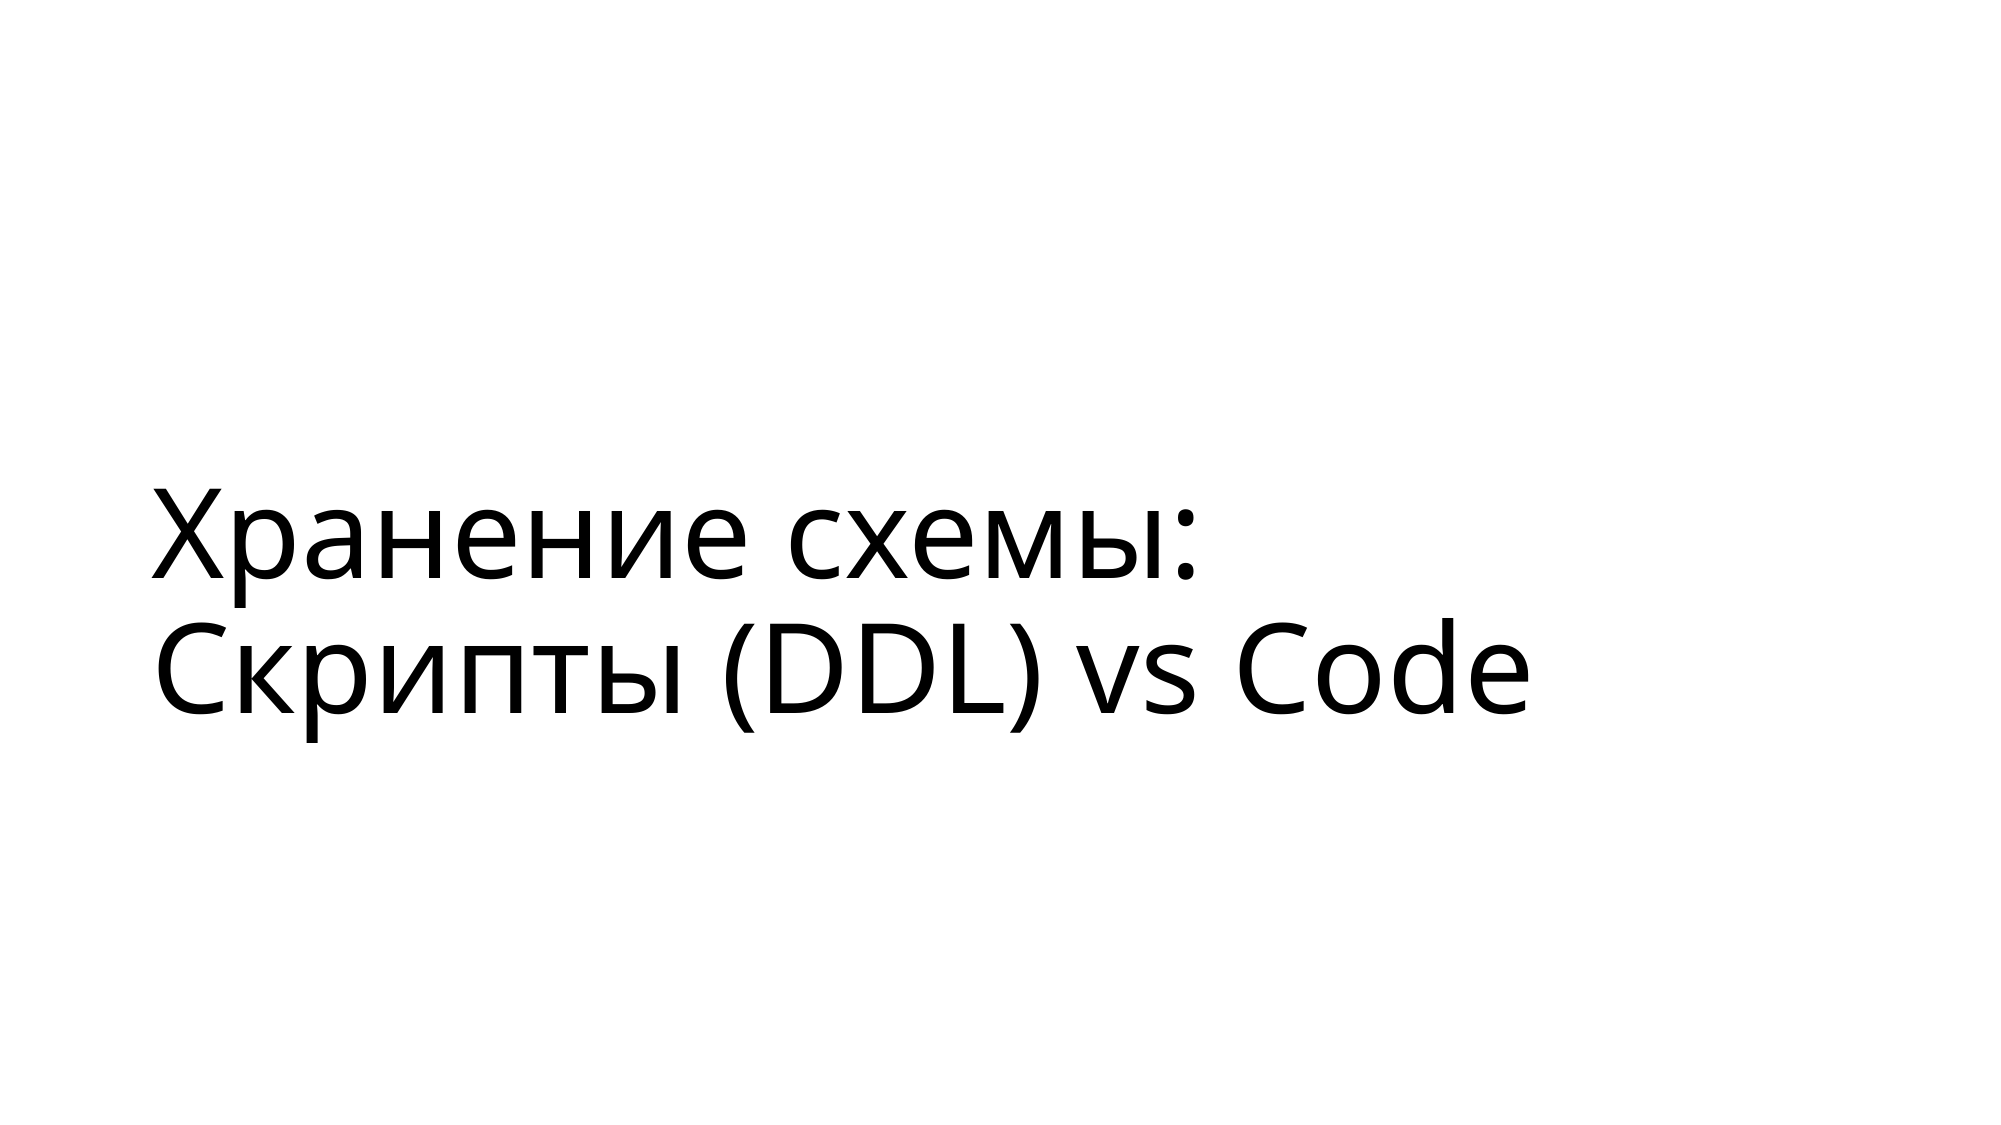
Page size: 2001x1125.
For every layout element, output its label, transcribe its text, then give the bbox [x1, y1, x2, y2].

title Хранение схемы: Скрипты (DDL) vs Code [136, 280, 1862, 749]
